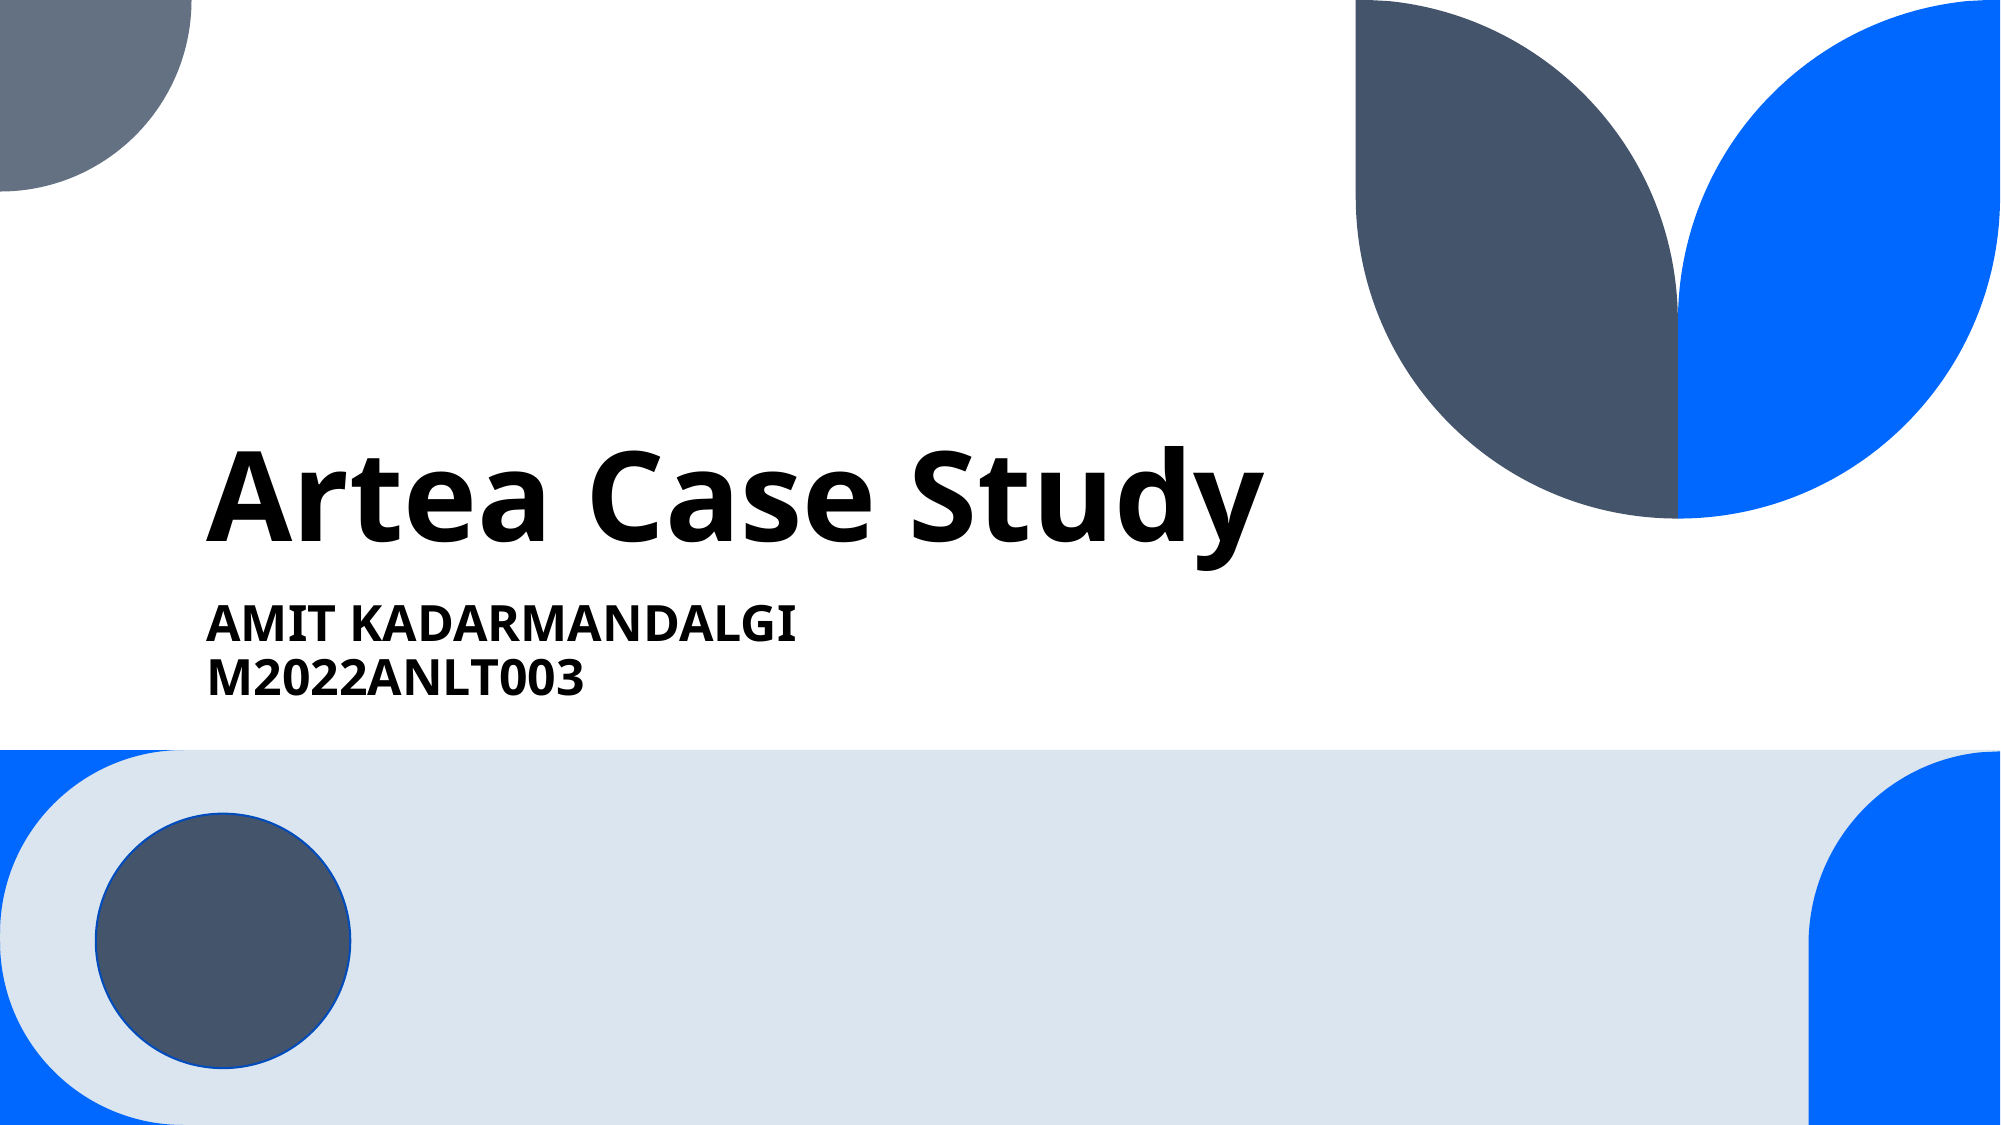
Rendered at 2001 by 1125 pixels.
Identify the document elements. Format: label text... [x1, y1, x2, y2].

title Artea Case Study [191, 184, 1356, 576]
subtitle AMIT KADARMANDALGI M2022ANLT003 [191, 590, 1750, 724]
